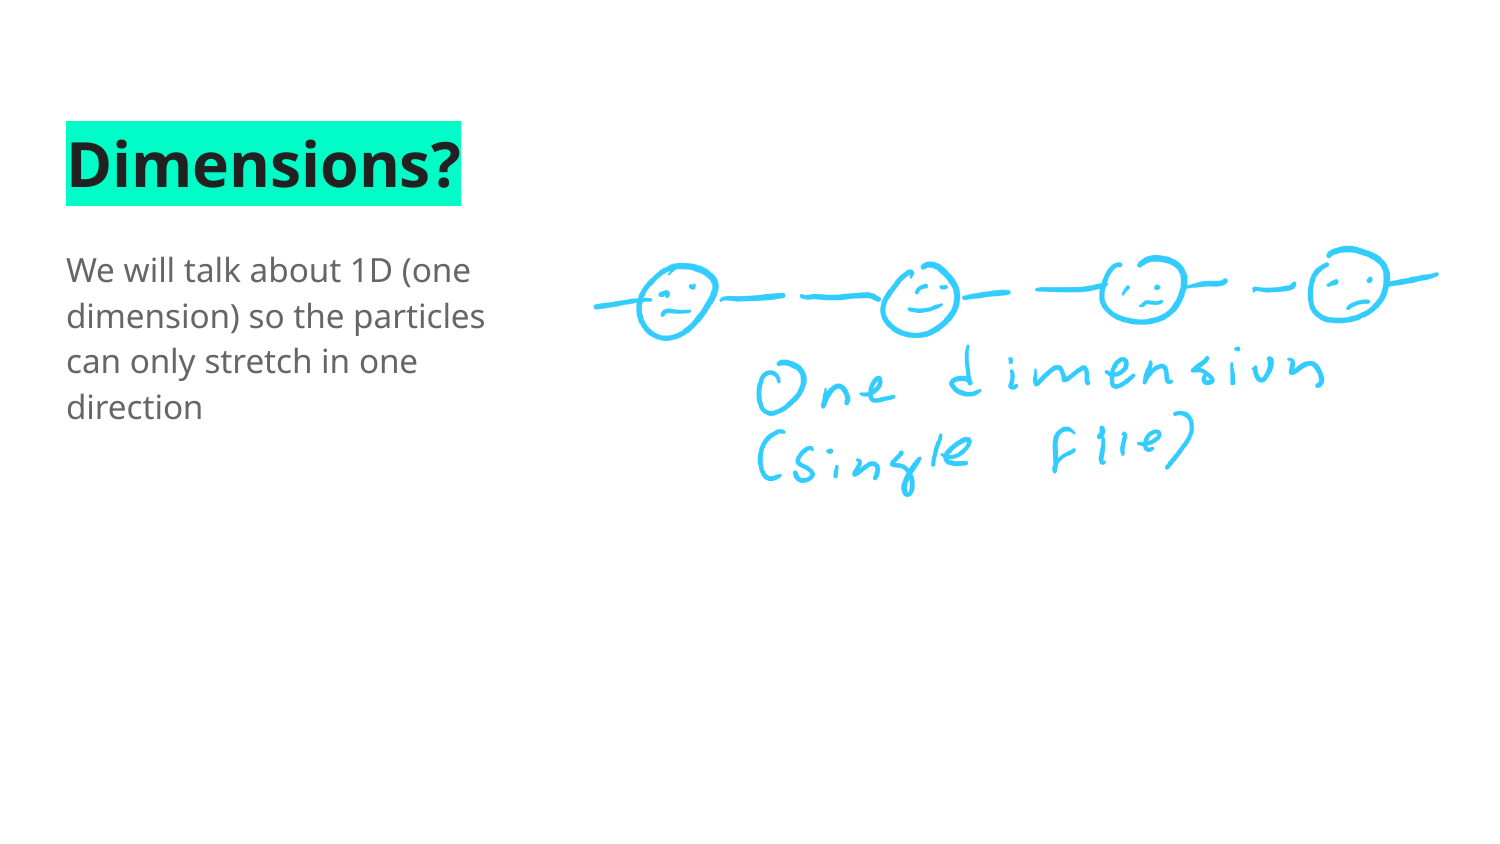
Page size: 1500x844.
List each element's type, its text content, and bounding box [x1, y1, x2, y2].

title Dimensions? [51, 91, 512, 216]
list We will talk about 1D (one dimension) so the particles can only stretch in one direction [51, 227, 512, 750]
picture [545, 197, 1485, 537]
